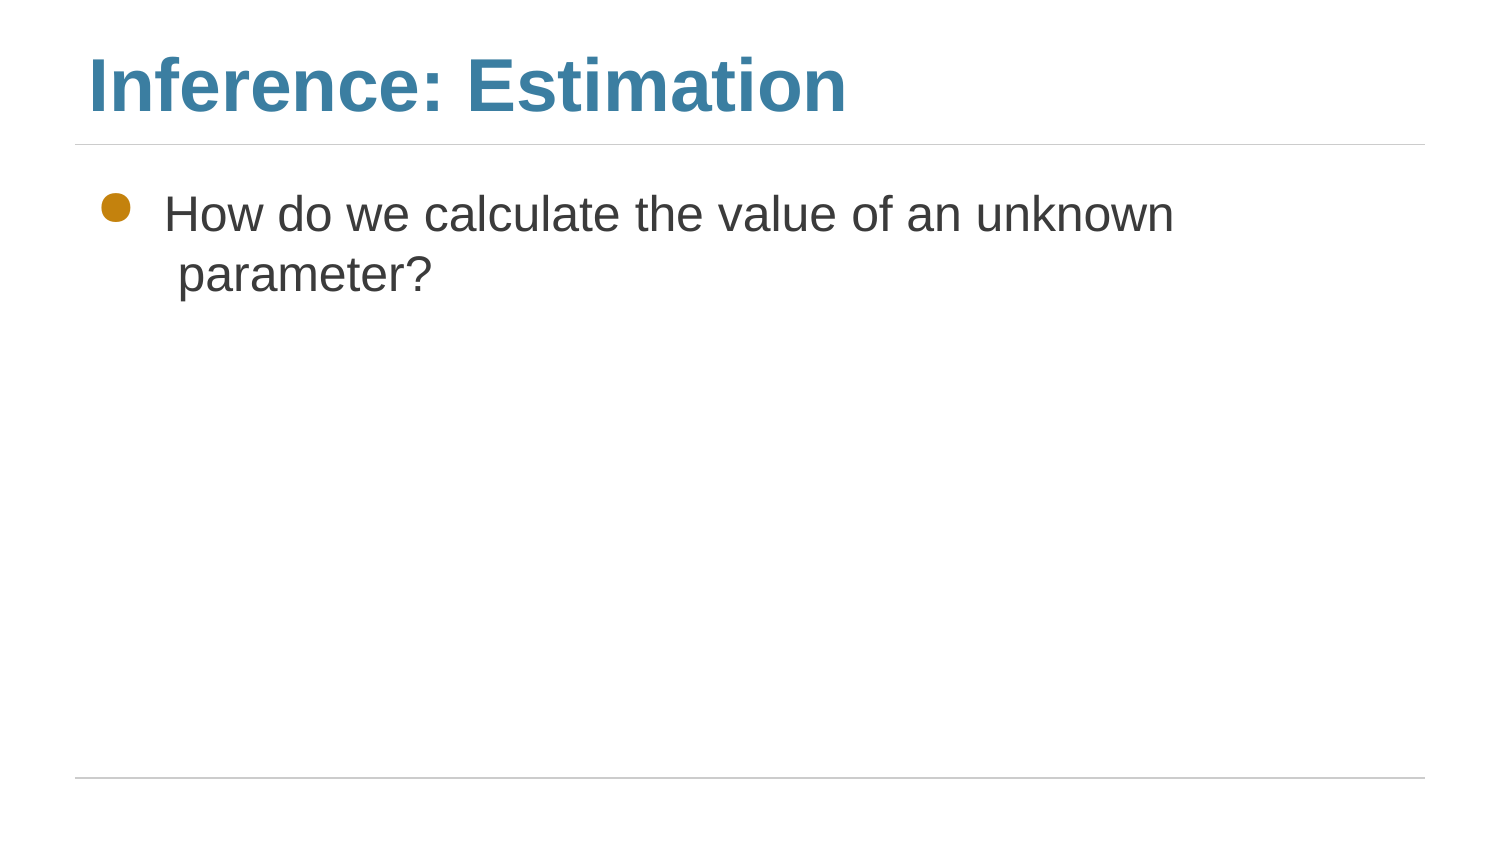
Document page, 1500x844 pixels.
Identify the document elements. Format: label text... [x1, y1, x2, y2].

text_box How do we calculate the value of an unknown parameter? [94, 179, 1305, 302]
title Inference: Estimation [86, 34, 852, 178]
